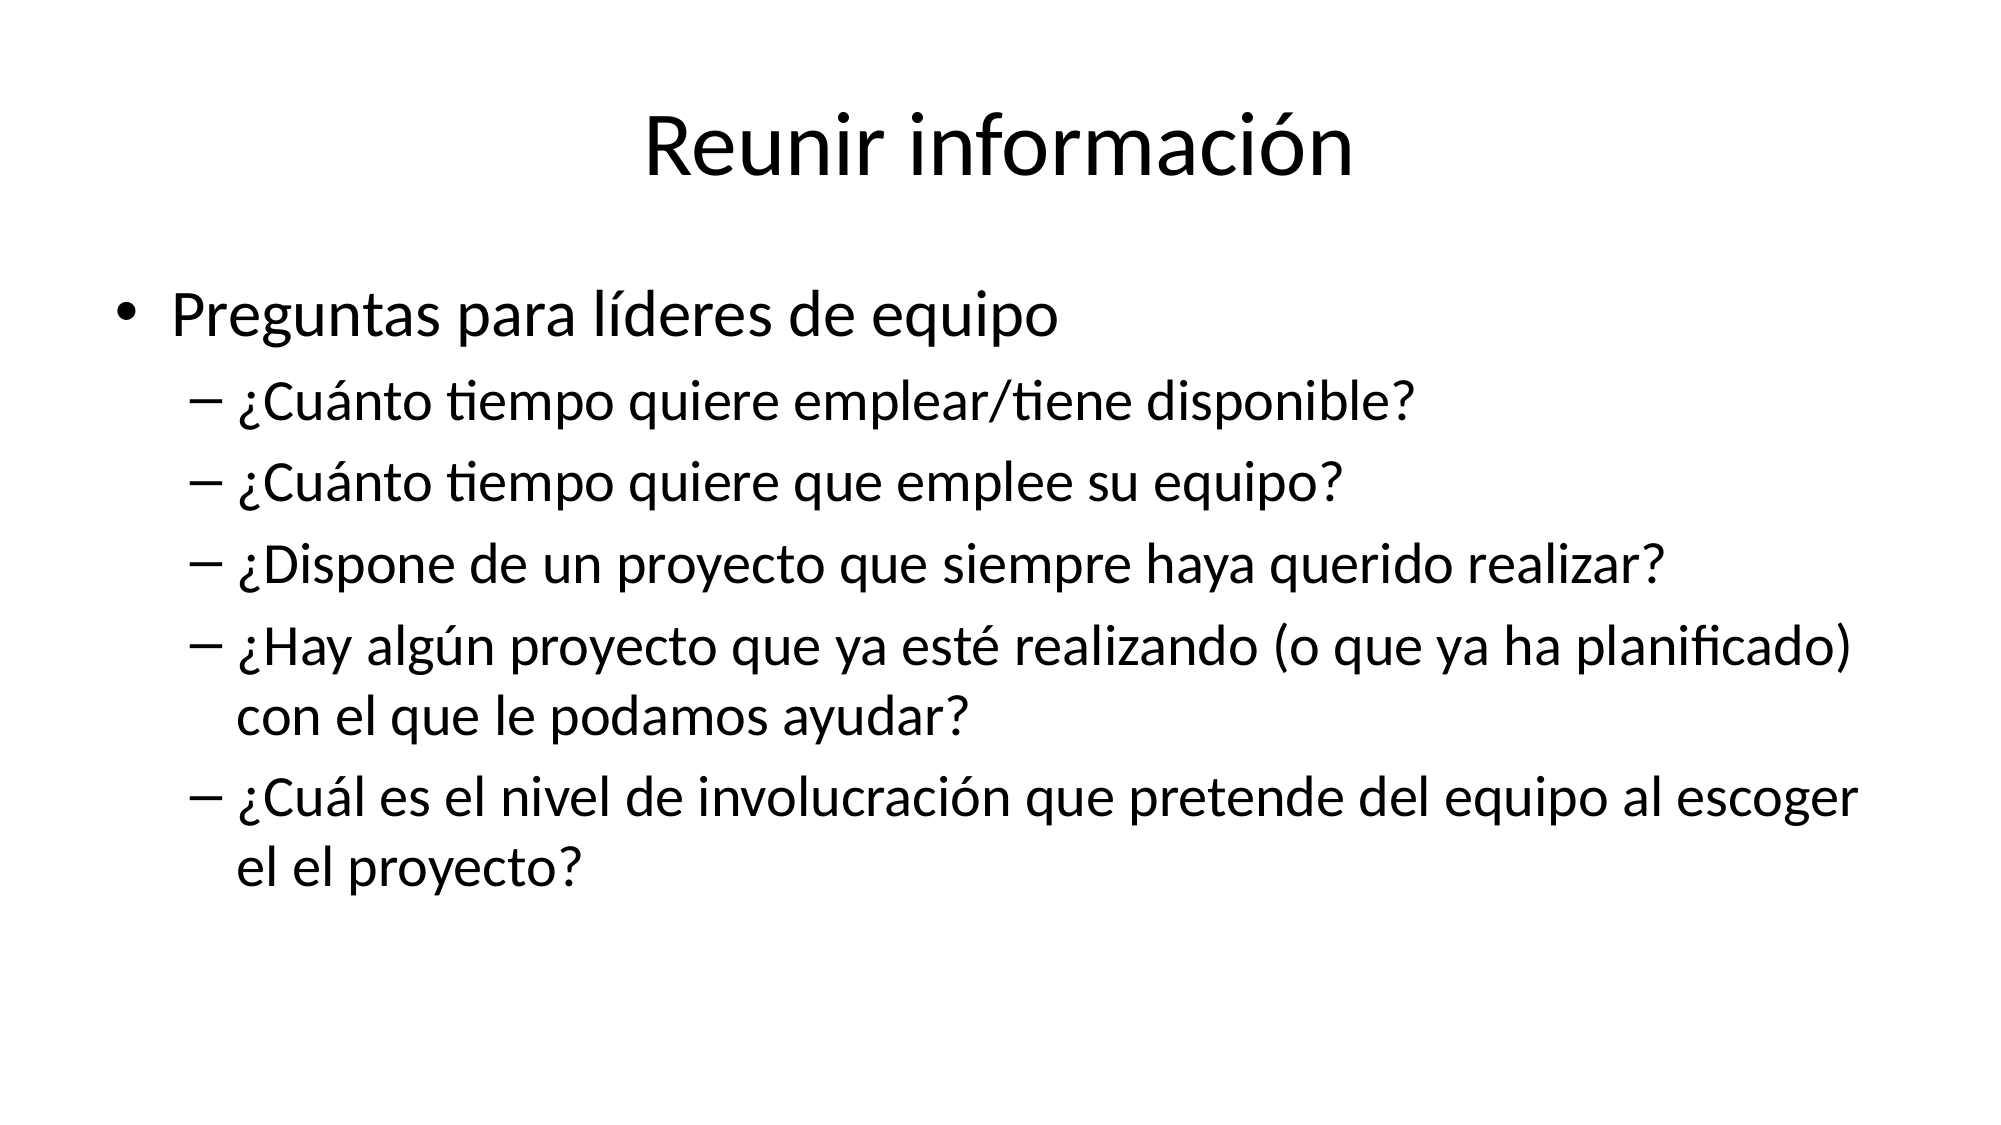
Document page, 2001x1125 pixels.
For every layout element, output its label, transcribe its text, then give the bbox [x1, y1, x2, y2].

title Reunir información [99, 45, 1900, 233]
list Preguntas para líderes de equipo ¿Cuánto tiempo quiere emplear/tiene disponible? ¿Cuánto tiempo quiere que emplee su equipo? ¿Dispone de un proyecto que siempre haya querido realizar? ¿Hay algún proyecto que ya esté realizando (o que ya ha planificado) con el que le podamos ayudar? ¿Cuál es el nivel de involucración que pretende del equipo al escoger el el proyecto? [99, 262, 1900, 1005]
